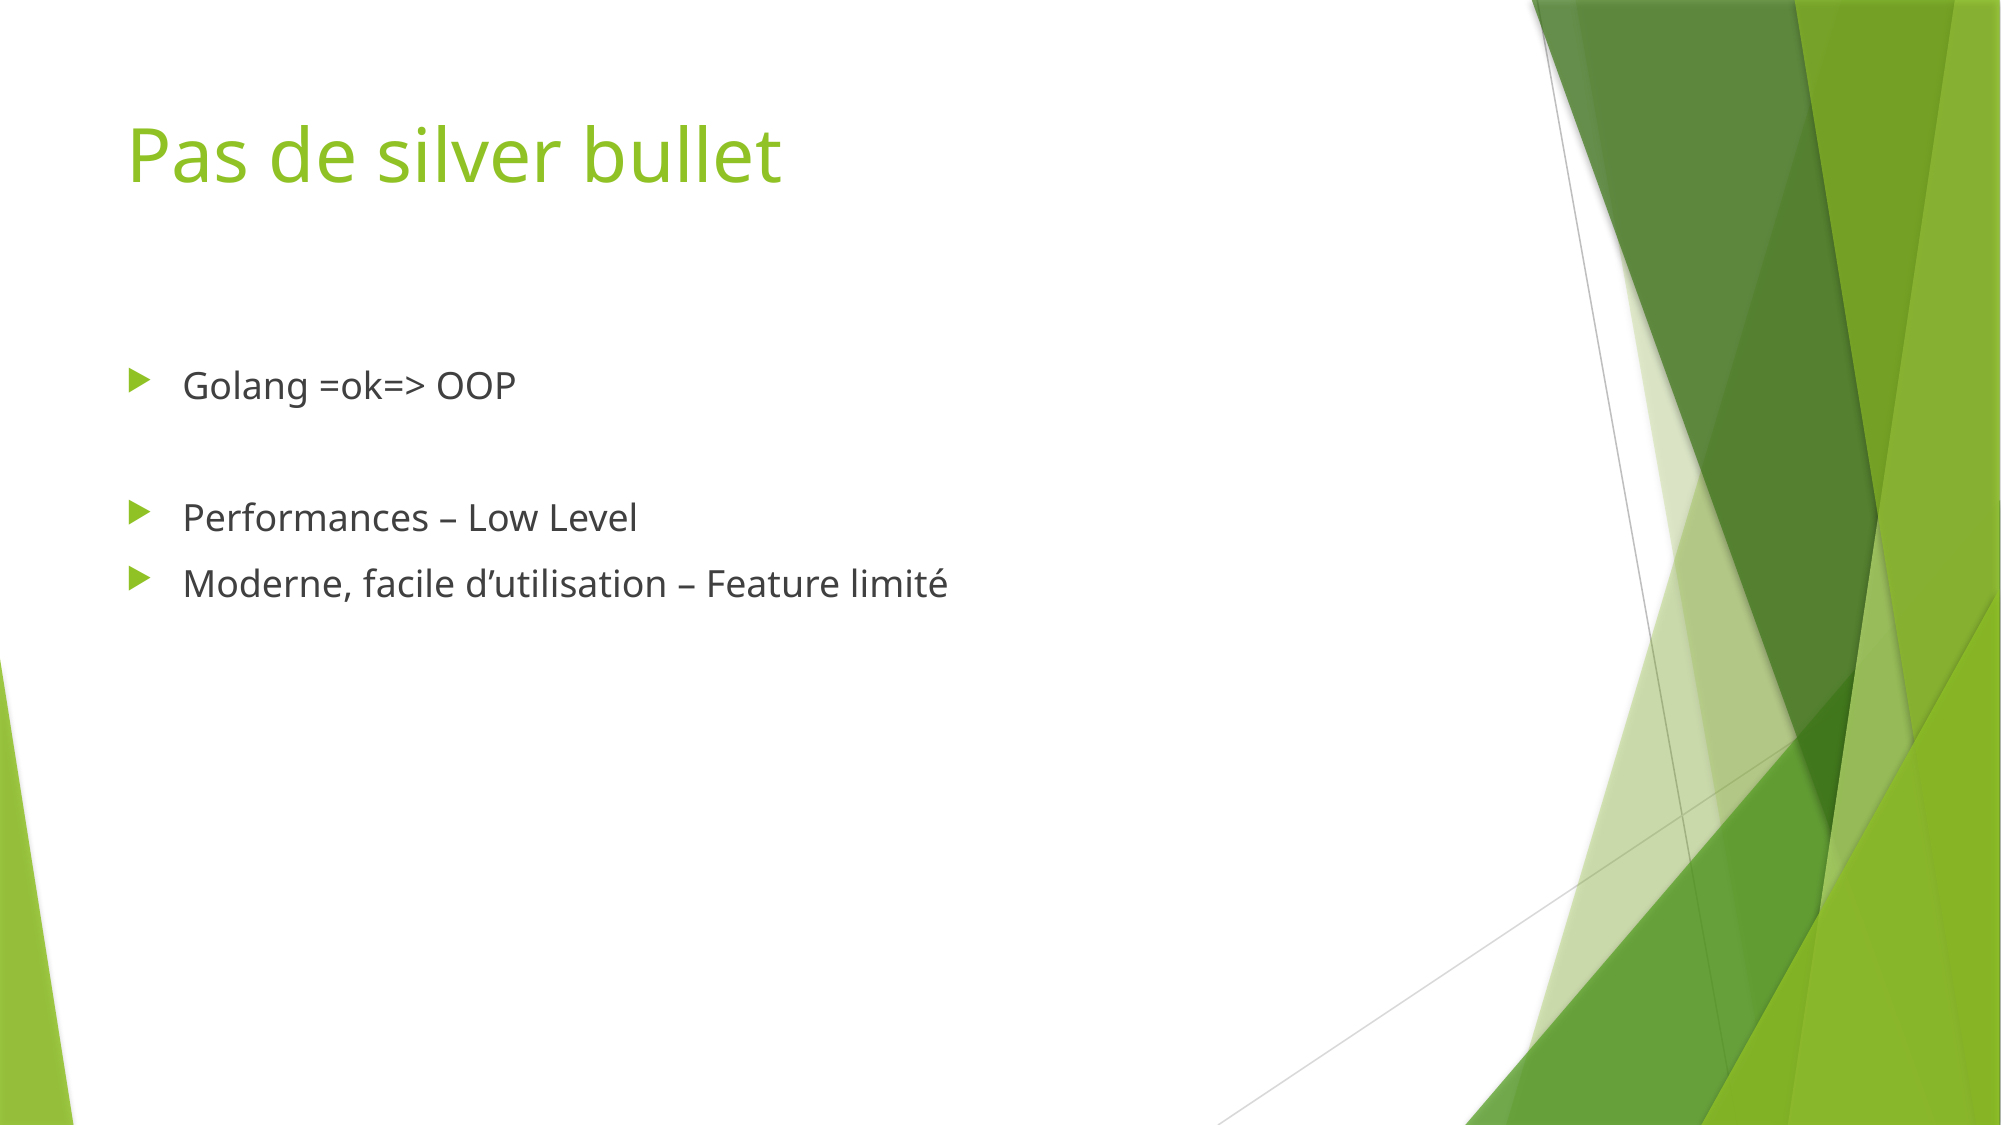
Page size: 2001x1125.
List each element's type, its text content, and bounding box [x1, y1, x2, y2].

title Pas de silver bullet [111, 99, 1522, 317]
list Golang =ok=> OOP Performances – Low Level Moderne, facile d’utilisation – Feature limité [111, 354, 1522, 992]
